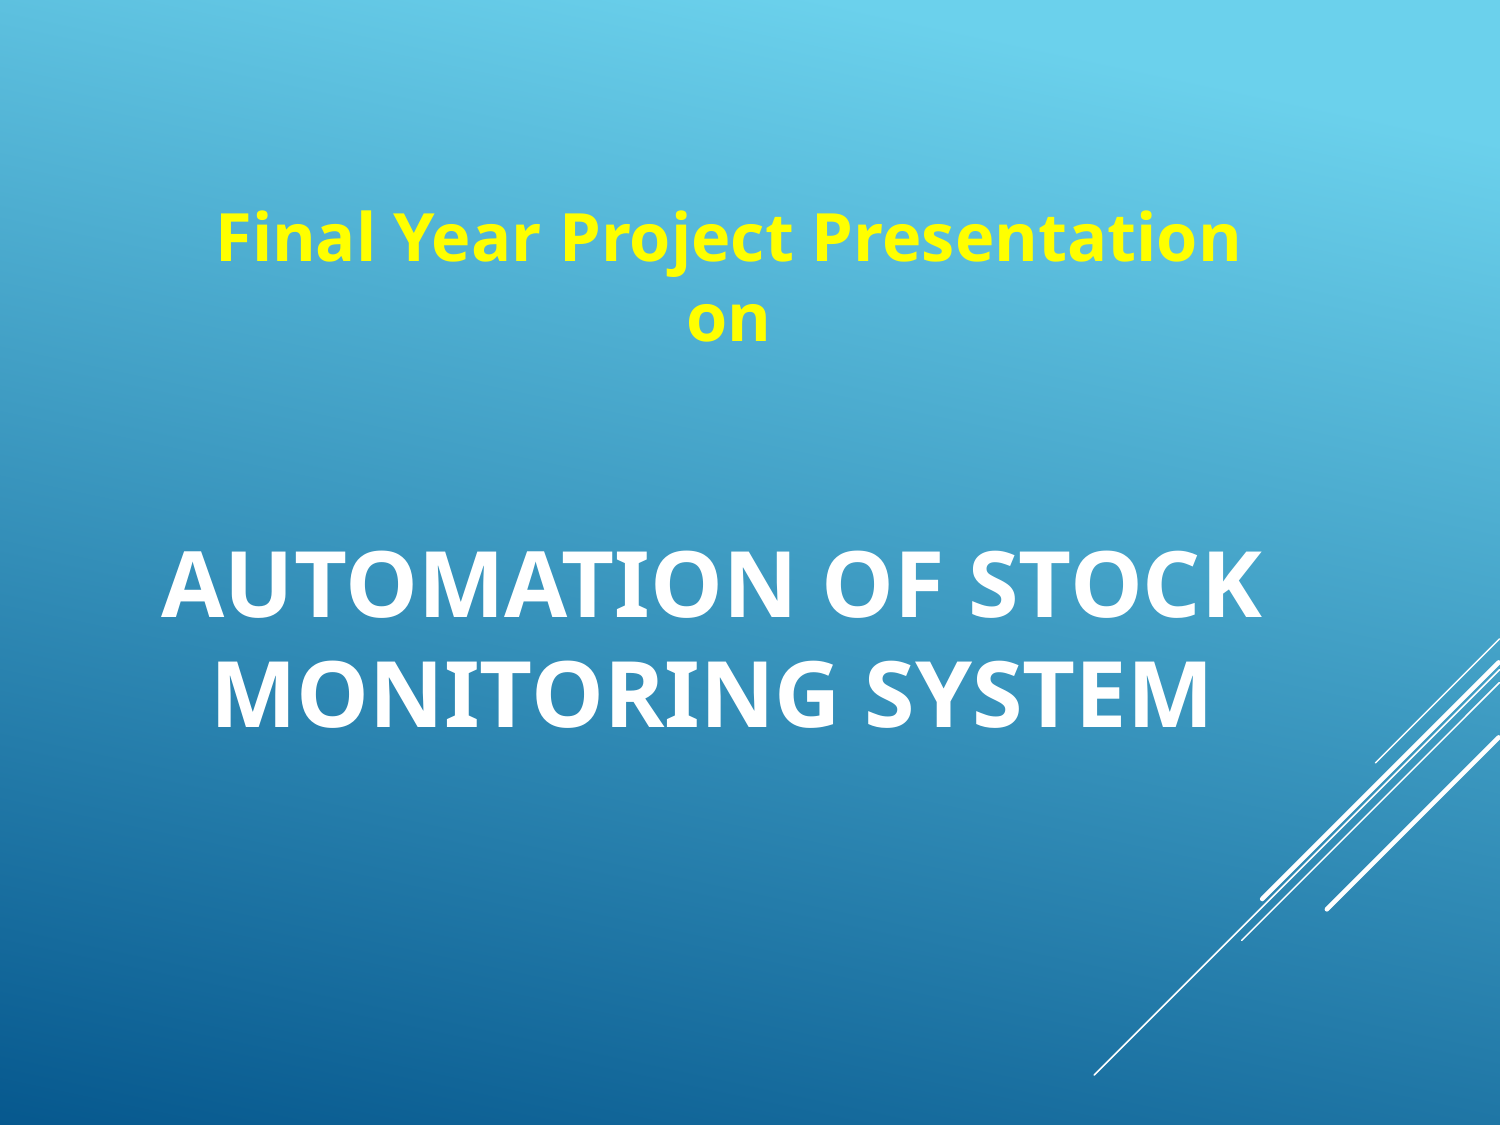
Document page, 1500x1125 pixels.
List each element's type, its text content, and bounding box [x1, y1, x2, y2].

text_box Final Year Project Presentation on [200, 187, 1275, 443]
title Automation of Stock Monitoring System [37, 316, 1388, 517]
